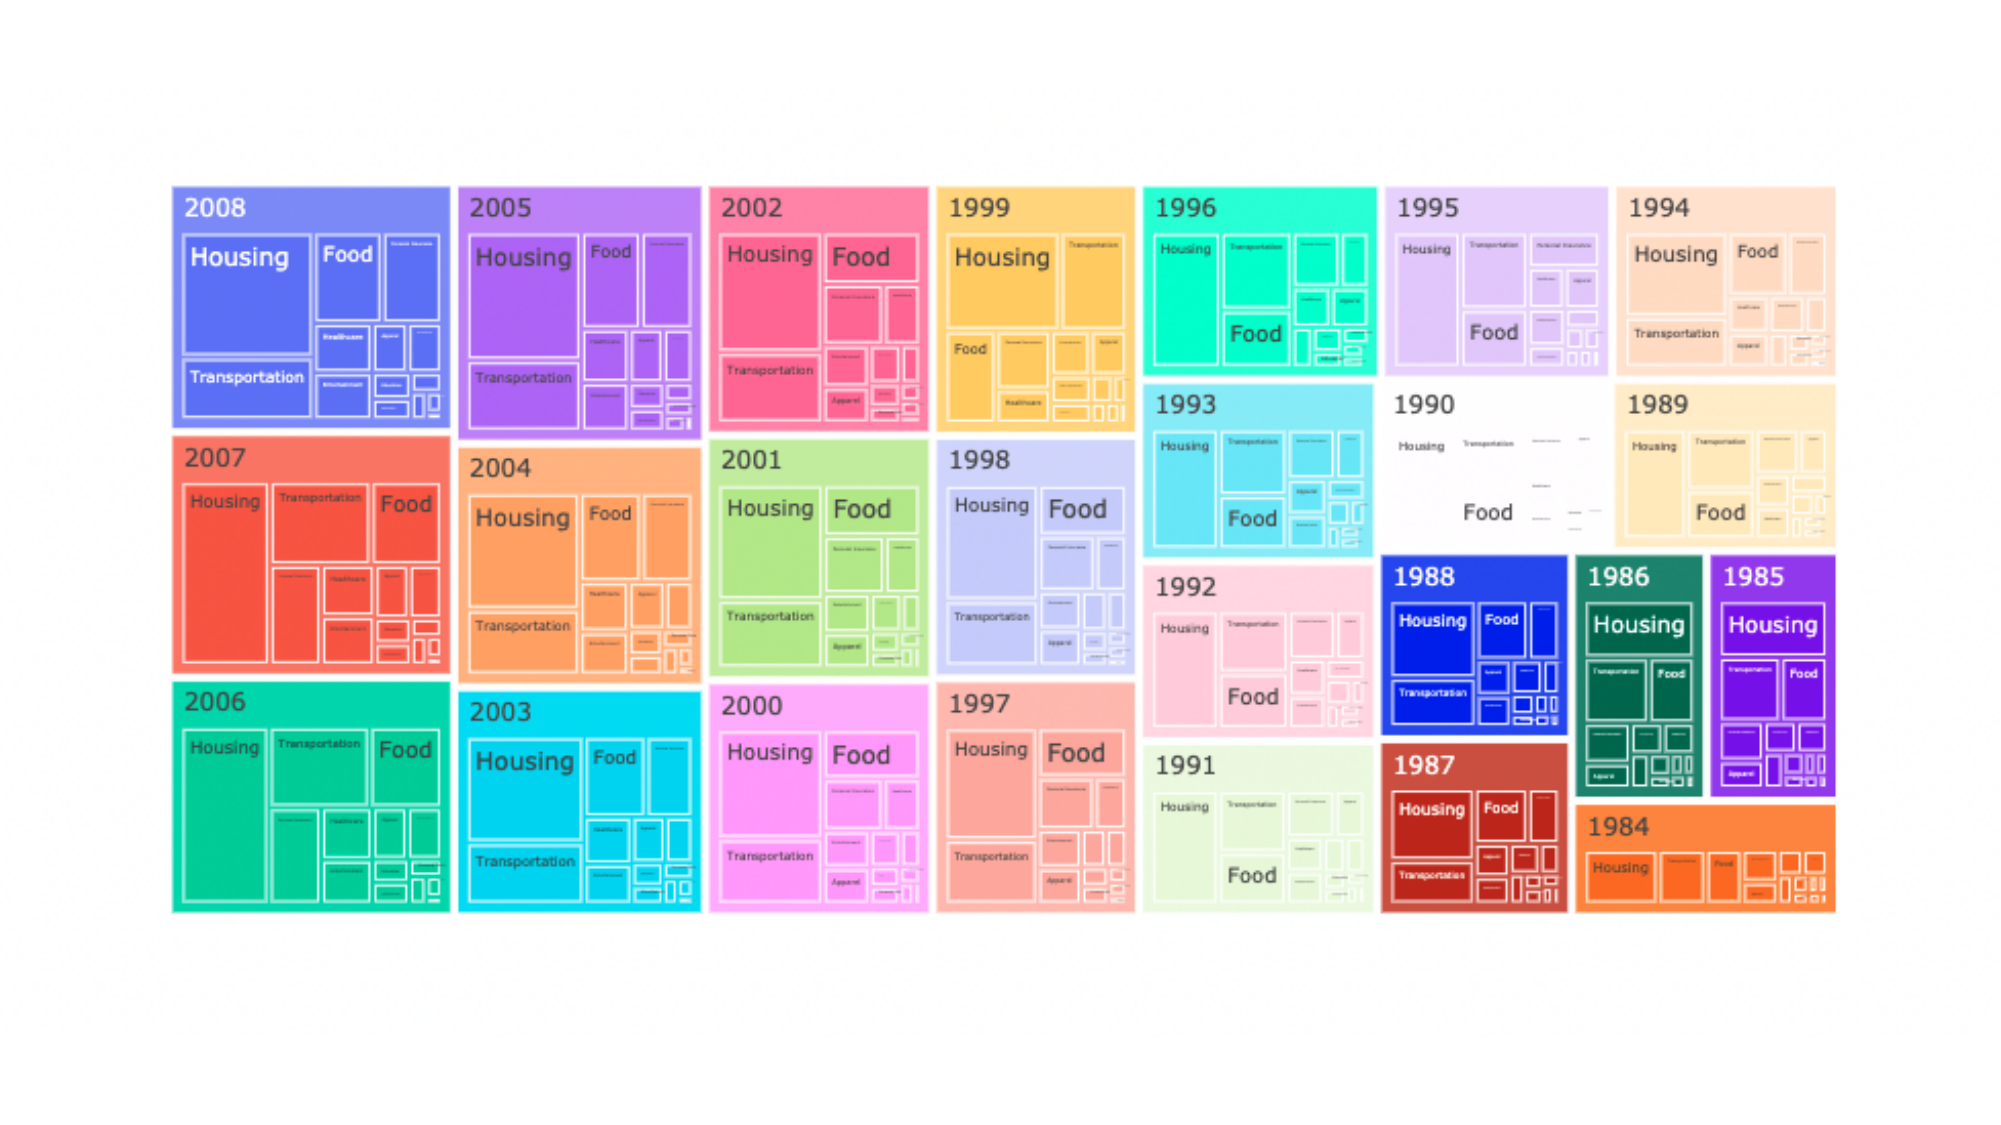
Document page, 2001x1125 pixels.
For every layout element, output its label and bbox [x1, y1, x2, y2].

picture [0, 88, 2000, 1037]
